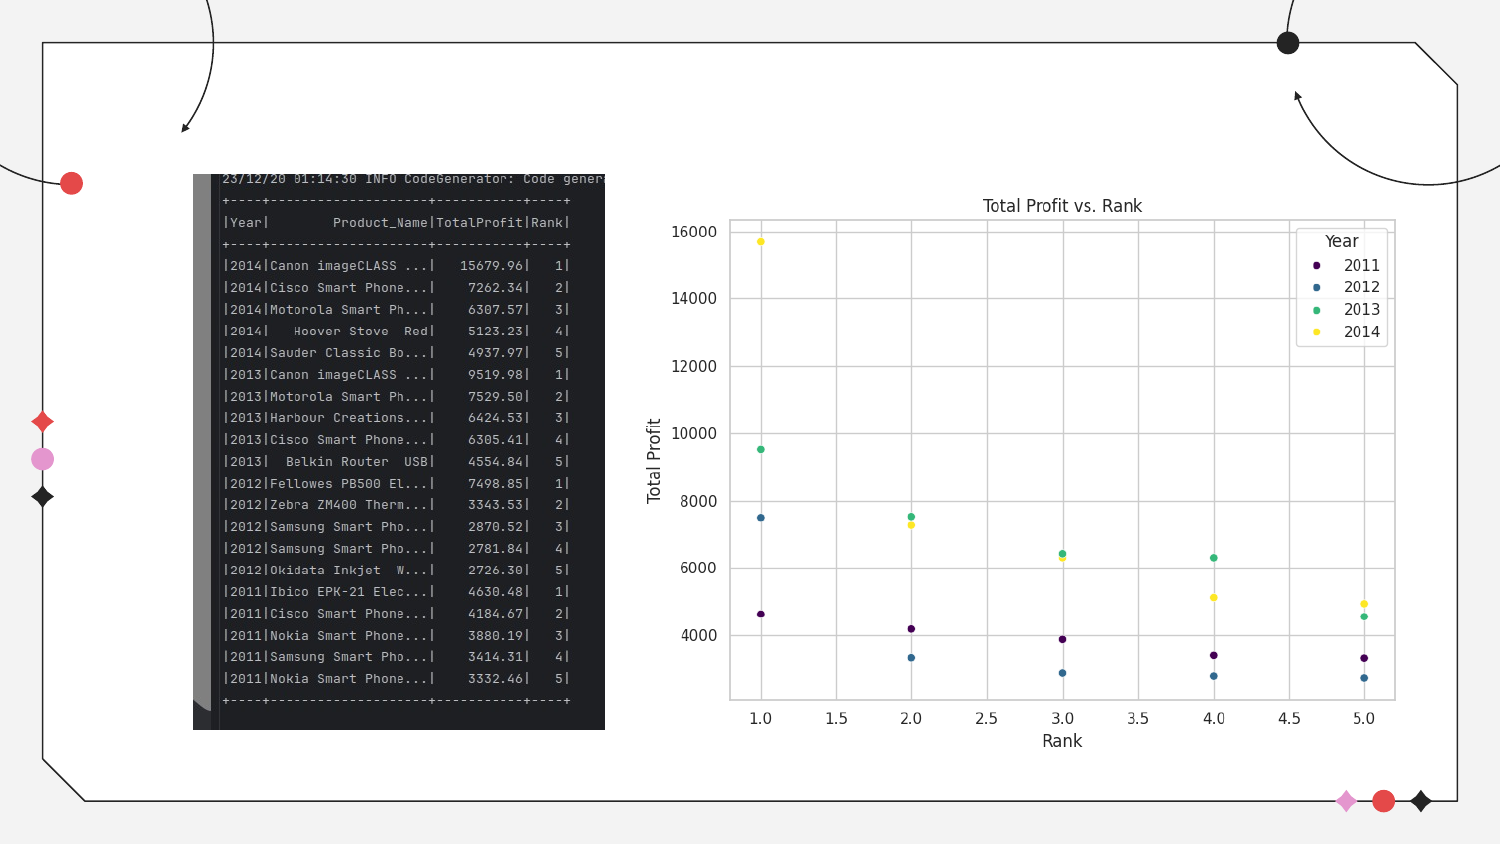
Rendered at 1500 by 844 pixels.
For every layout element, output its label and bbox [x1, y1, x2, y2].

picture [636, 188, 1404, 760]
picture [193, 173, 606, 731]
